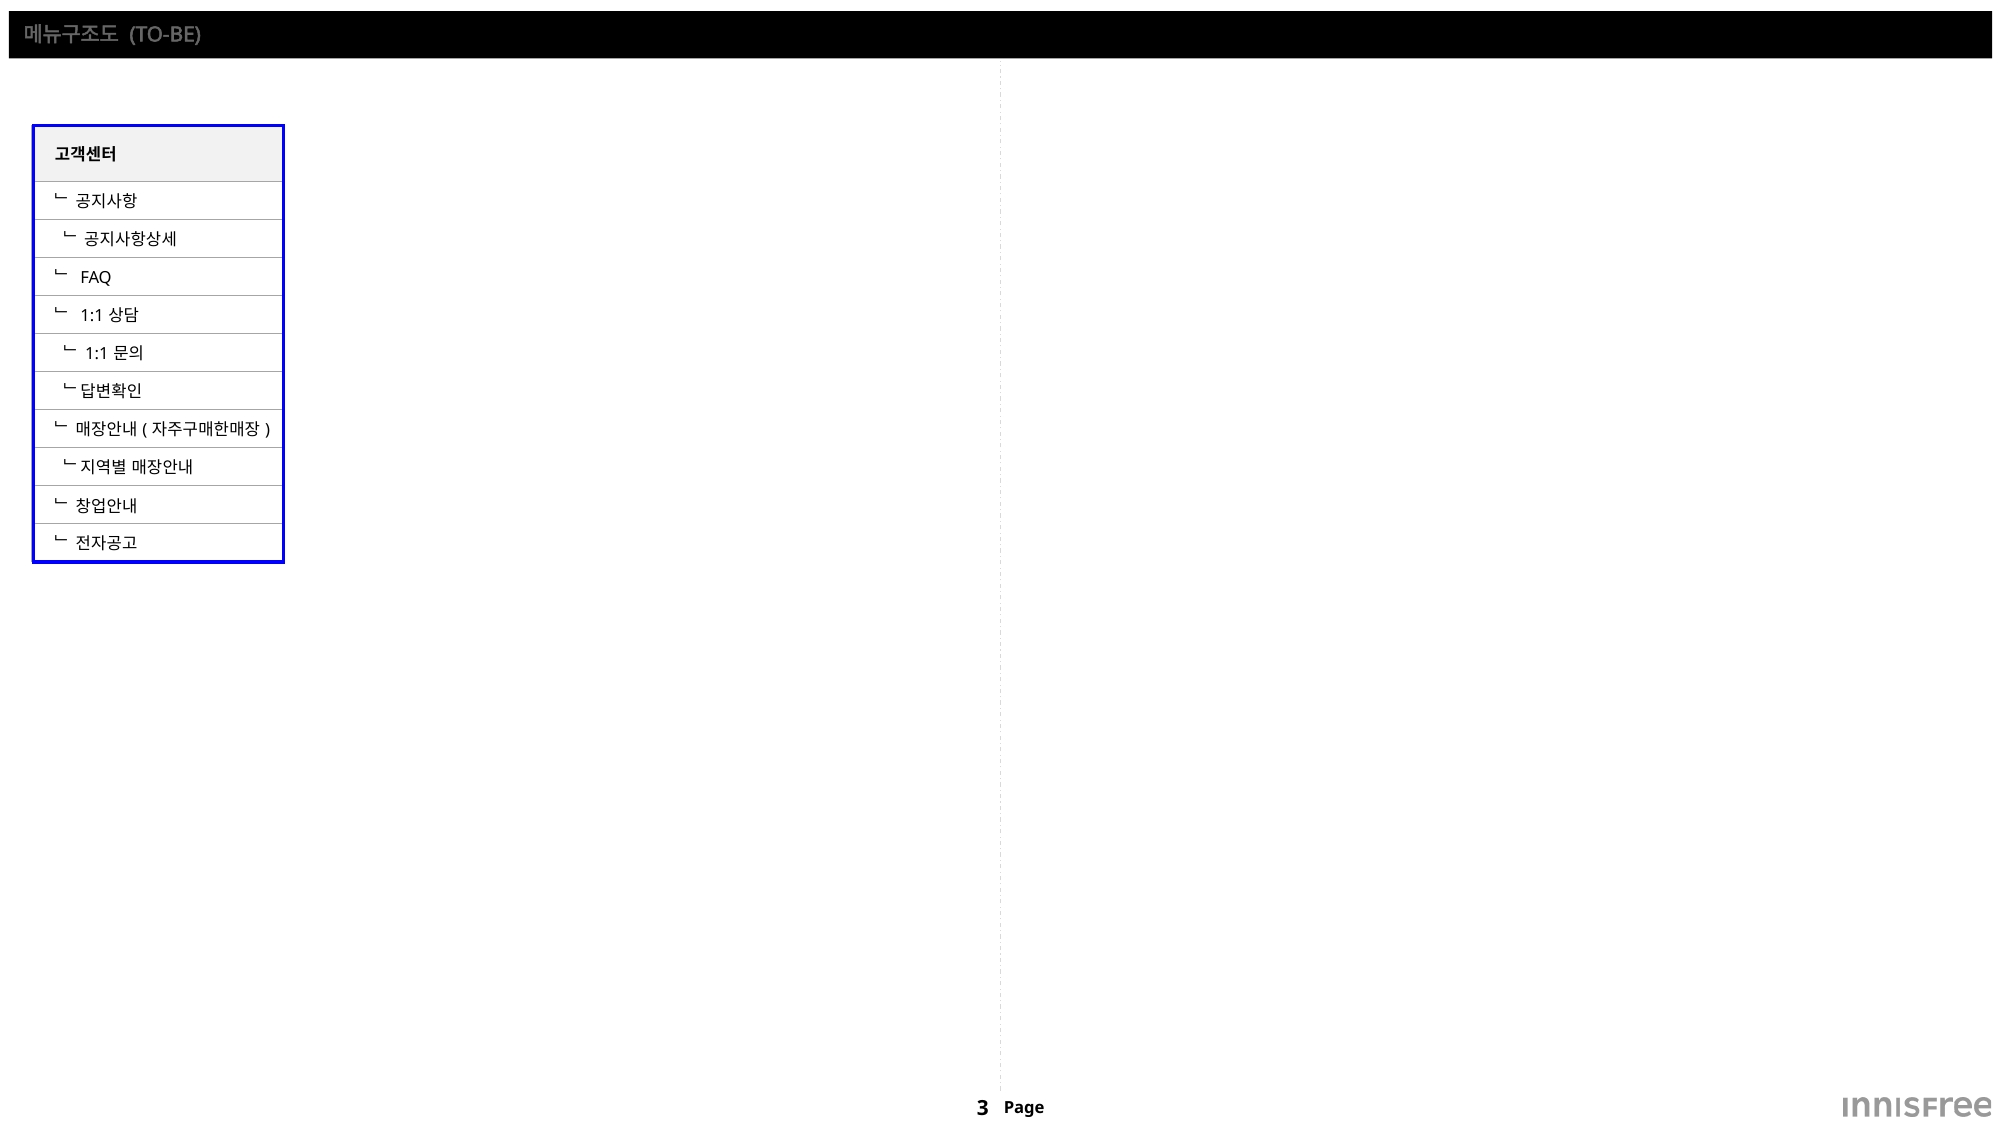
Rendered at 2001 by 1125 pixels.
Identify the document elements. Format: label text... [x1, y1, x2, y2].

title 메뉴구조도 (TO-BE) [8, 11, 1993, 59]
picture [1843, 1097, 1992, 1117]
text_box [32, 124, 284, 563]
